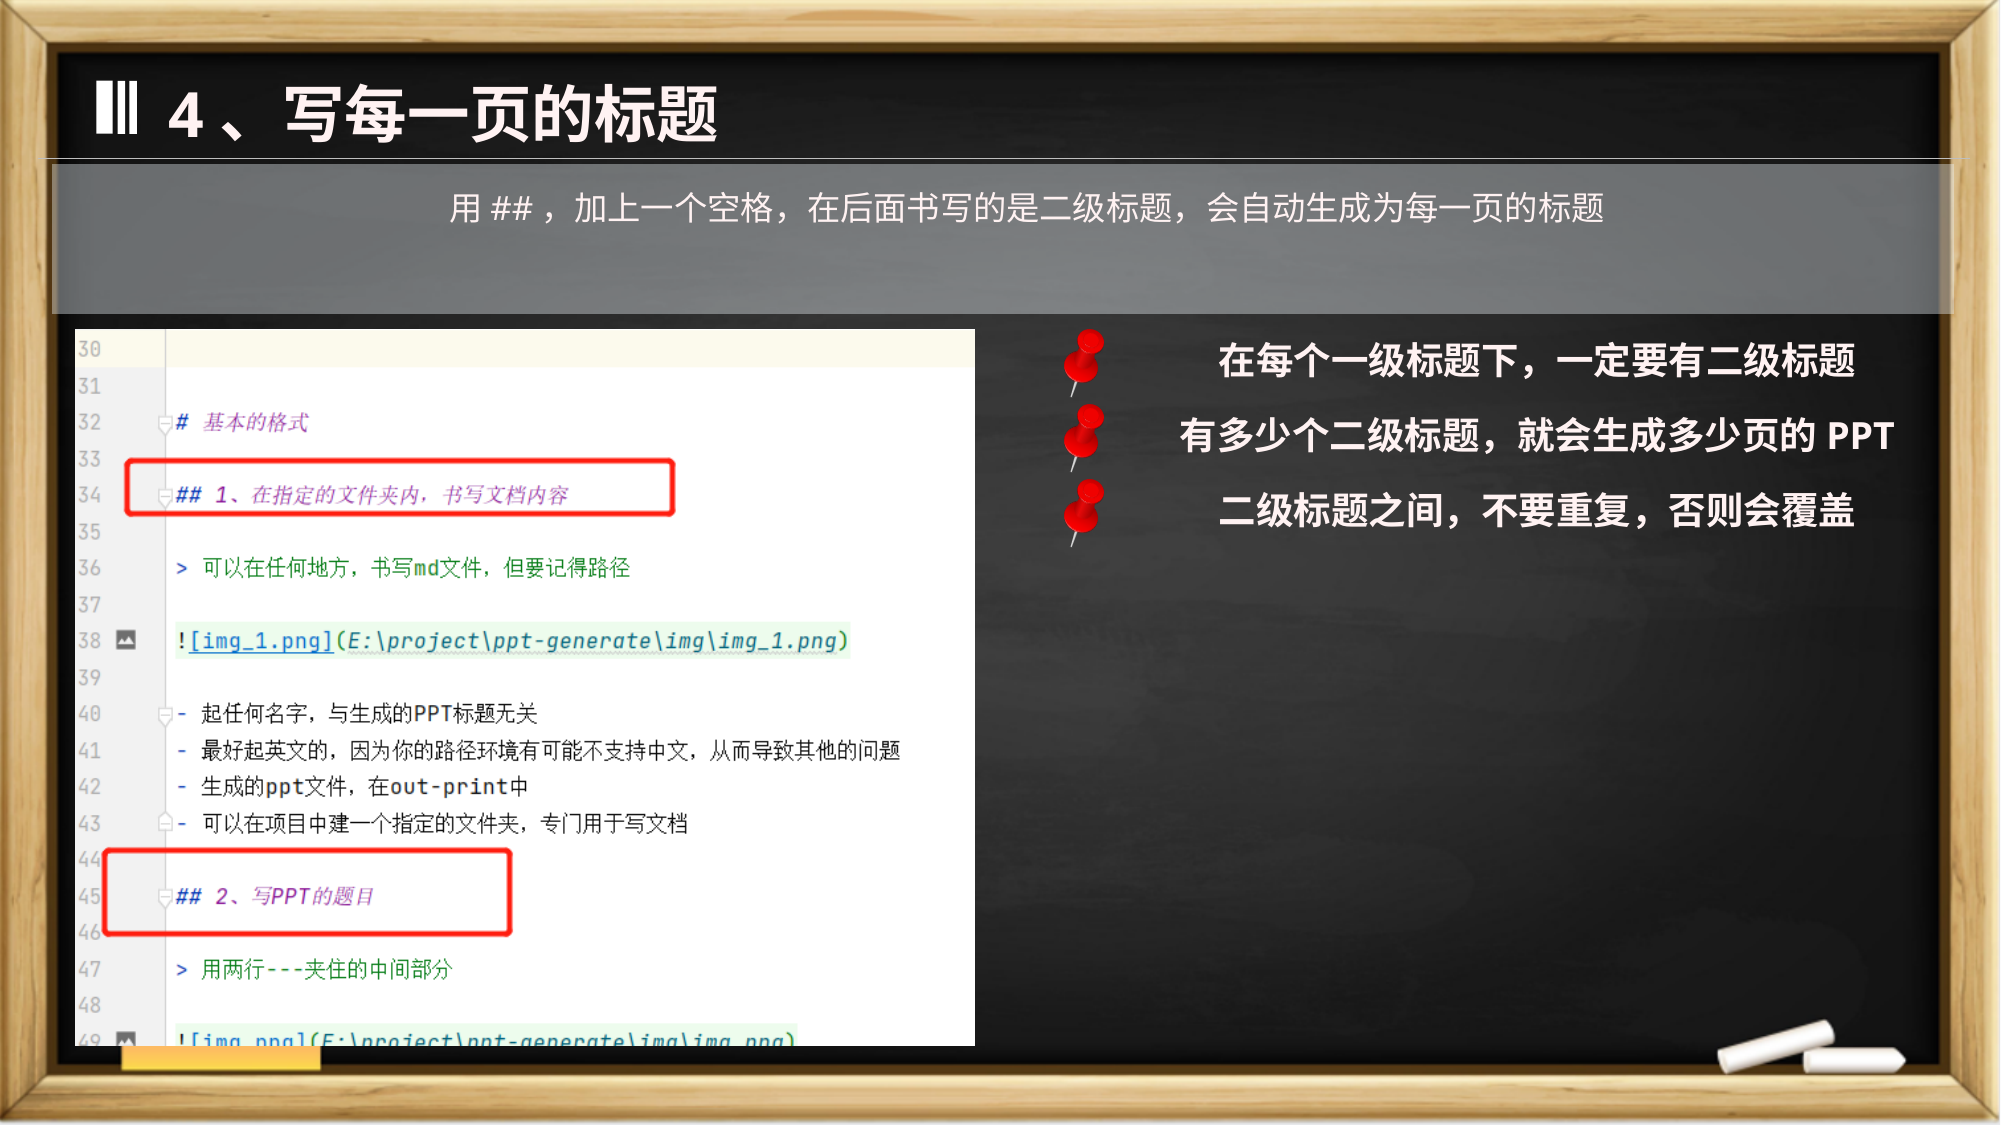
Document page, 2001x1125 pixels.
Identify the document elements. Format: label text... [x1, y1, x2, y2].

text_box 在每个一级标题下，一定要有二级标题 [1203, 329, 1872, 390]
text_box 二级标题之间，不要重复，否则会覆盖 [1203, 479, 1872, 540]
text_box 有多少个二级标题，就会生成多少页的PPT [1164, 404, 1910, 465]
title 4、写每一页的标题 [153, 43, 1791, 164]
picture [0, 0, 2001, 1125]
